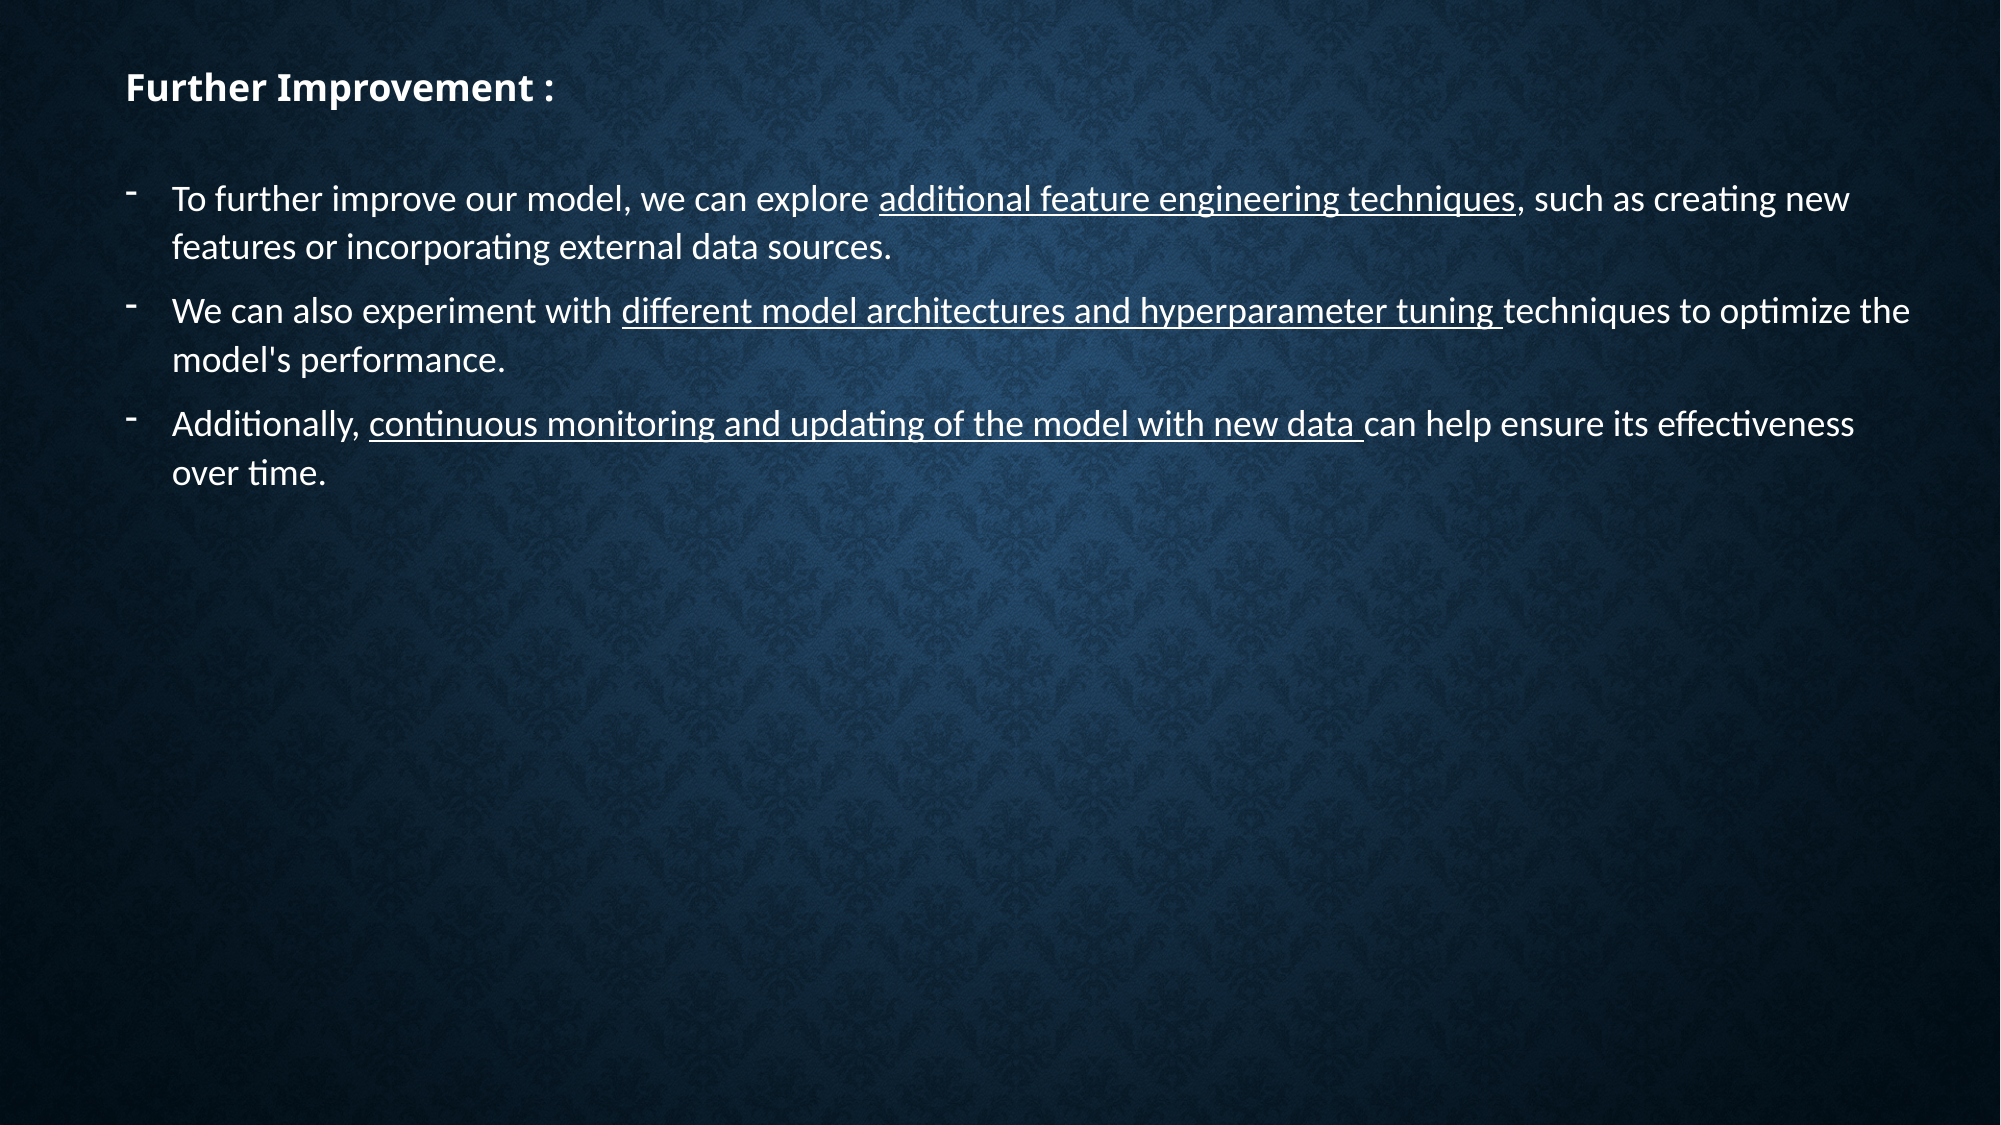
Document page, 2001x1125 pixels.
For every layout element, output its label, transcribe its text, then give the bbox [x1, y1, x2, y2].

text_box To further improve our model, we can explore additional feature engineering techniques, such as creating new features or incorporating external data sources. We can also experiment with different model architectures and hyperparameter tuning techniques to optimize the model's performance. Additionally, continuous monitoring and updating of the model with new data can help ensure its effectiveness over time. [110, 162, 1939, 500]
text_box Further Improvement : [110, 56, 1111, 116]
